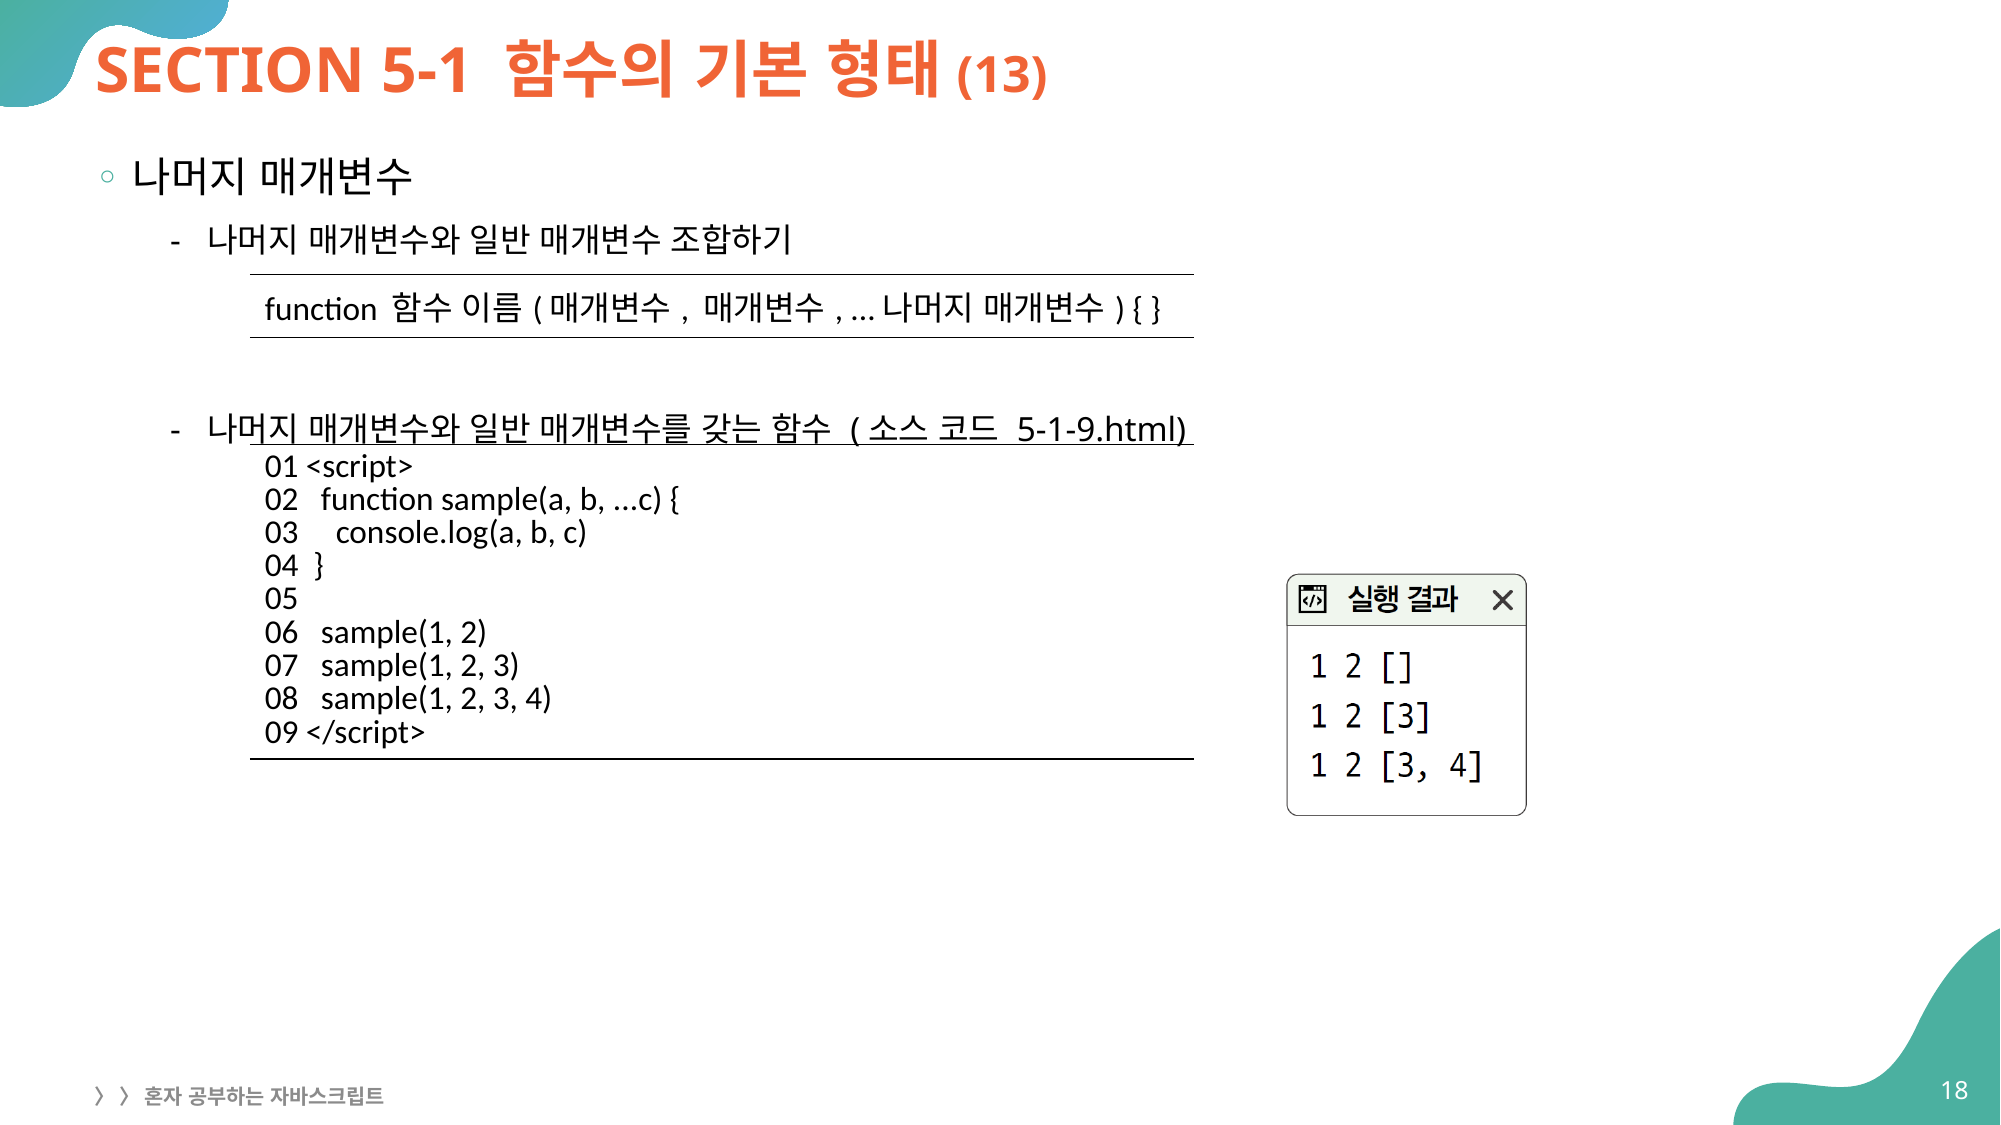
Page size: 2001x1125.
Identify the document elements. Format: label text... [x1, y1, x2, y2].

slide_number 18 [1917, 1061, 1984, 1122]
table_header function 함수 이름(매개변수, 매개변수, ...나머지 매개변수) { } [250, 275, 1194, 337]
footer 〉 〉 혼자 공부하는 자바스크립트 [79, 1078, 755, 1114]
table_header 01 <script> 02 function sample(a, b, ...c) { 03 console.log(a, b, c) 04 } 05 06 sample(1, 2) 07 sample(1, 2, 3) 08 sample(1, 2, 3, 4) 09 </script> [250, 445, 1194, 758]
picture [1273, 568, 1530, 820]
title SECTION 5-1 함수의 기본 형태(13) [79, 17, 1931, 128]
list 나머지 매개변수 나머지 매개변수와 일반 매개변수 조합하기 나머지 매개변수와 일반 매개변수를 갖는 함수 (소스 코드 5-1-9.html) [79, 133, 1931, 954]
